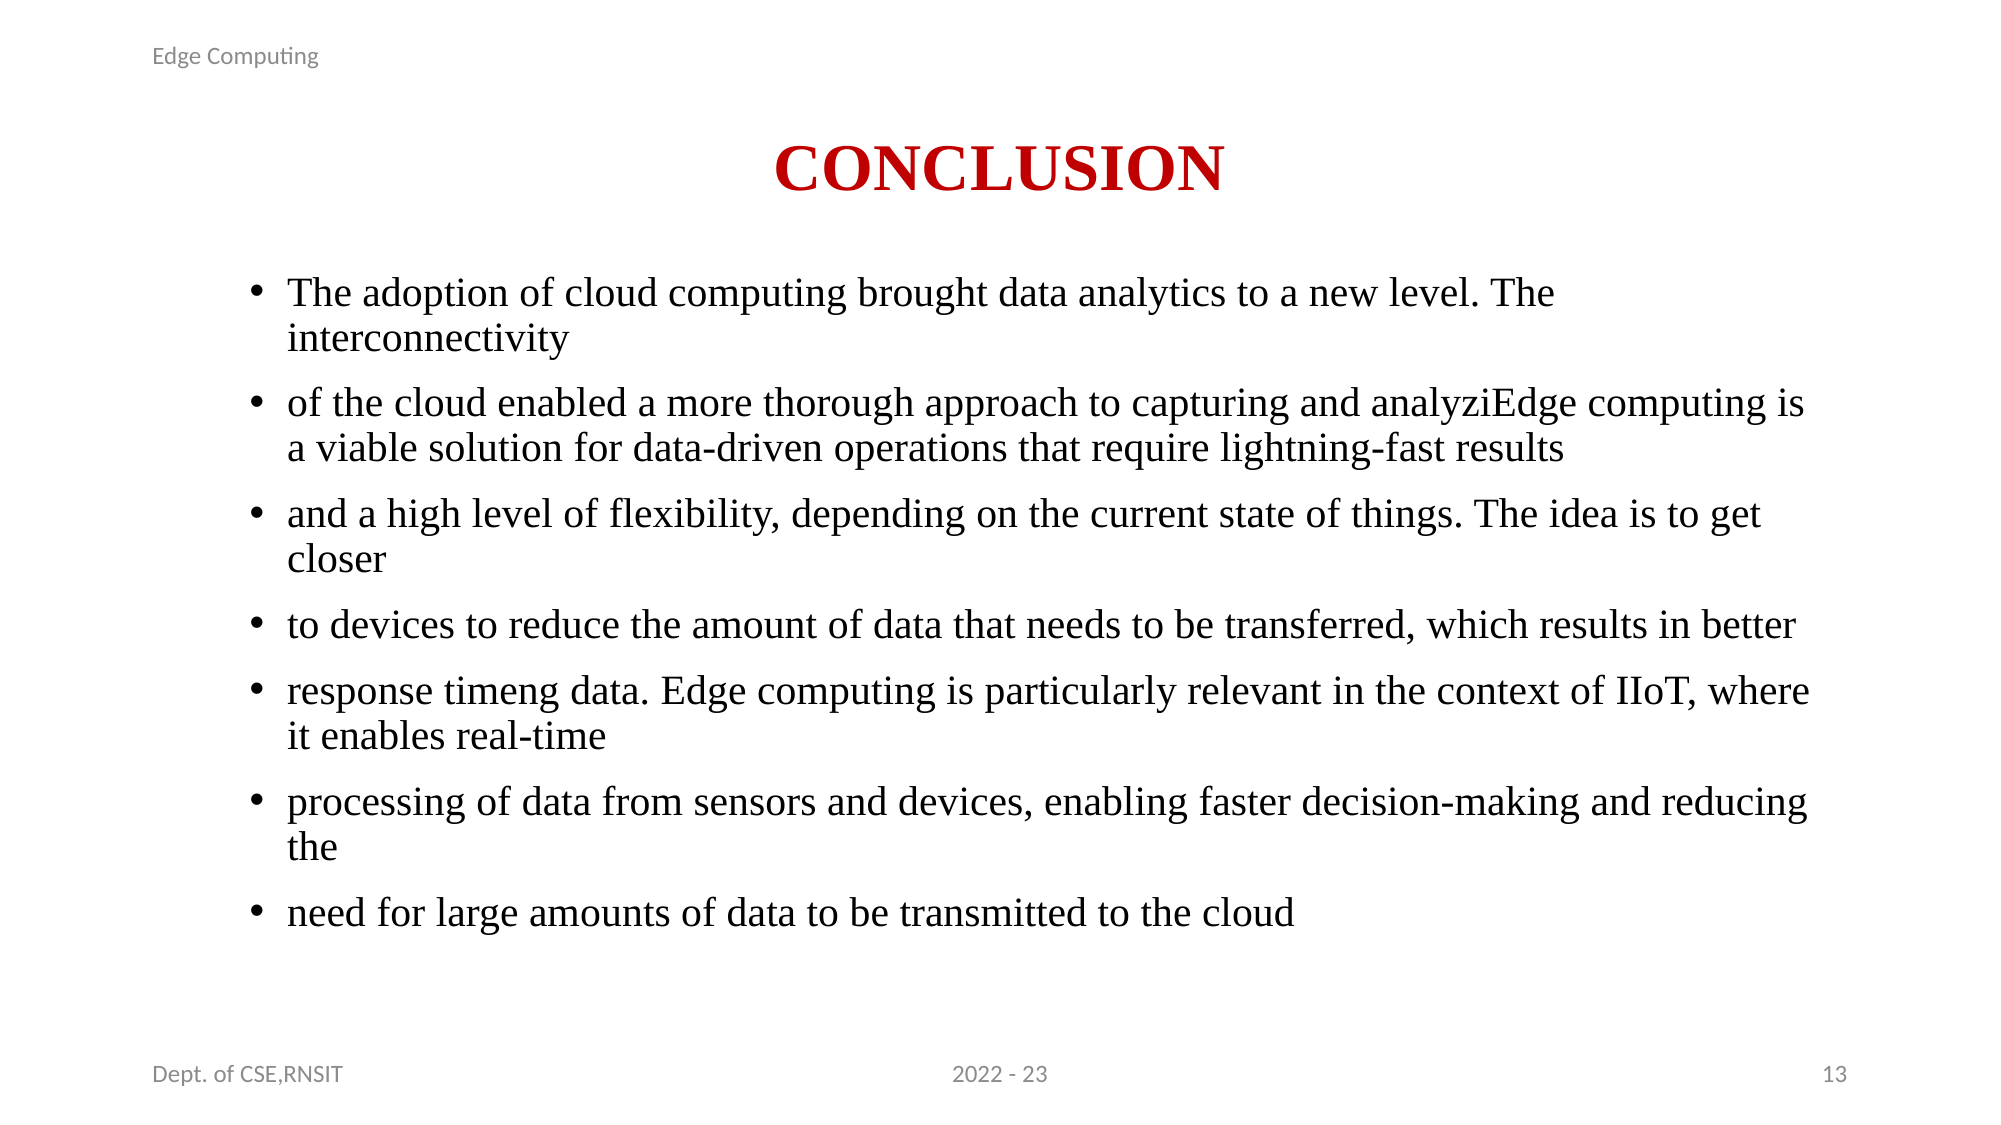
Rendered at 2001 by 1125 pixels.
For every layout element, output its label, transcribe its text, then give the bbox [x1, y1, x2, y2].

slide_number 13 [1412, 1042, 1863, 1103]
footer 2022 - 23 [662, 1042, 1338, 1103]
text_box Edge Computing [137, 24, 588, 85]
title CONCLUSION [137, 59, 1863, 278]
slide_number Dept. of CSE,RNSIT [137, 1042, 588, 1103]
list The adoption of cloud computing brought data analytics to a new level. The interconnectivity of the cloud enabled a more thorough approach to capturing and analyziEdge computing is a viable solution for data-driven operations that require lightning-fast results and a high level of flexibility, depending on the current state of things. The idea is to get closer to devices to reduce the amount of data that needs to be transferred, which results in better response timeng data. Edge computing is particularly relevant in the context of IIoT, where it enables real-time processing of data from sensors and devices, enabling faster decision-making and reducing the need for large amounts of data to be transmitted to the cloud [234, 262, 1834, 900]
